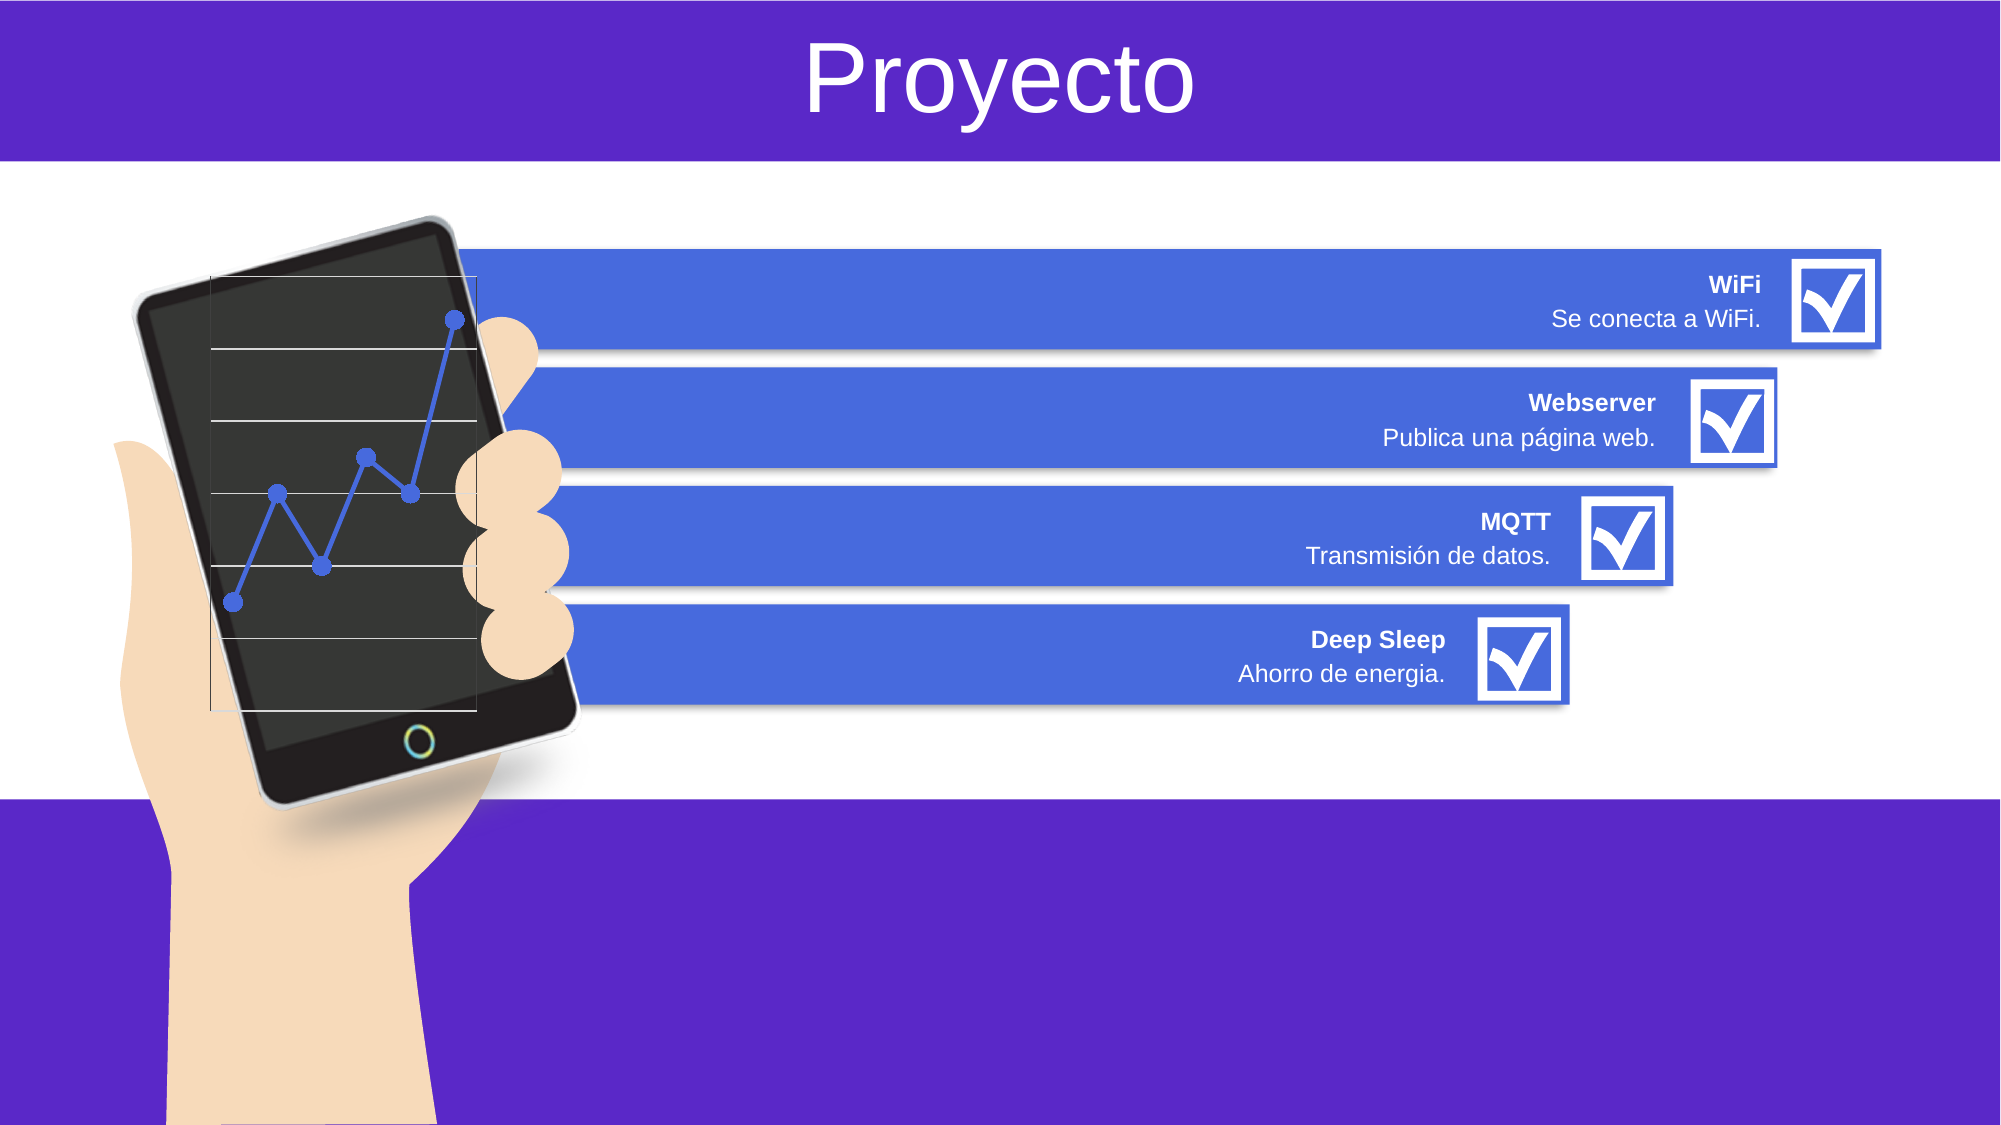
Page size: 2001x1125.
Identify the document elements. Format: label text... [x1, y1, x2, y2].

title Proyecto [0, 22, 2000, 139]
text_box [483, 429, 574, 680]
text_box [862, 379, 1672, 460]
text_box [1791, 258, 1876, 343]
text_box [1690, 378, 1775, 464]
picture [26, 193, 673, 917]
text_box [652, 616, 1461, 696]
chart [205, 267, 483, 720]
text_box [1580, 495, 1666, 581]
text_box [967, 261, 1777, 341]
text_box [1477, 616, 1562, 702]
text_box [757, 497, 1566, 578]
picture [483, 607, 493, 625]
